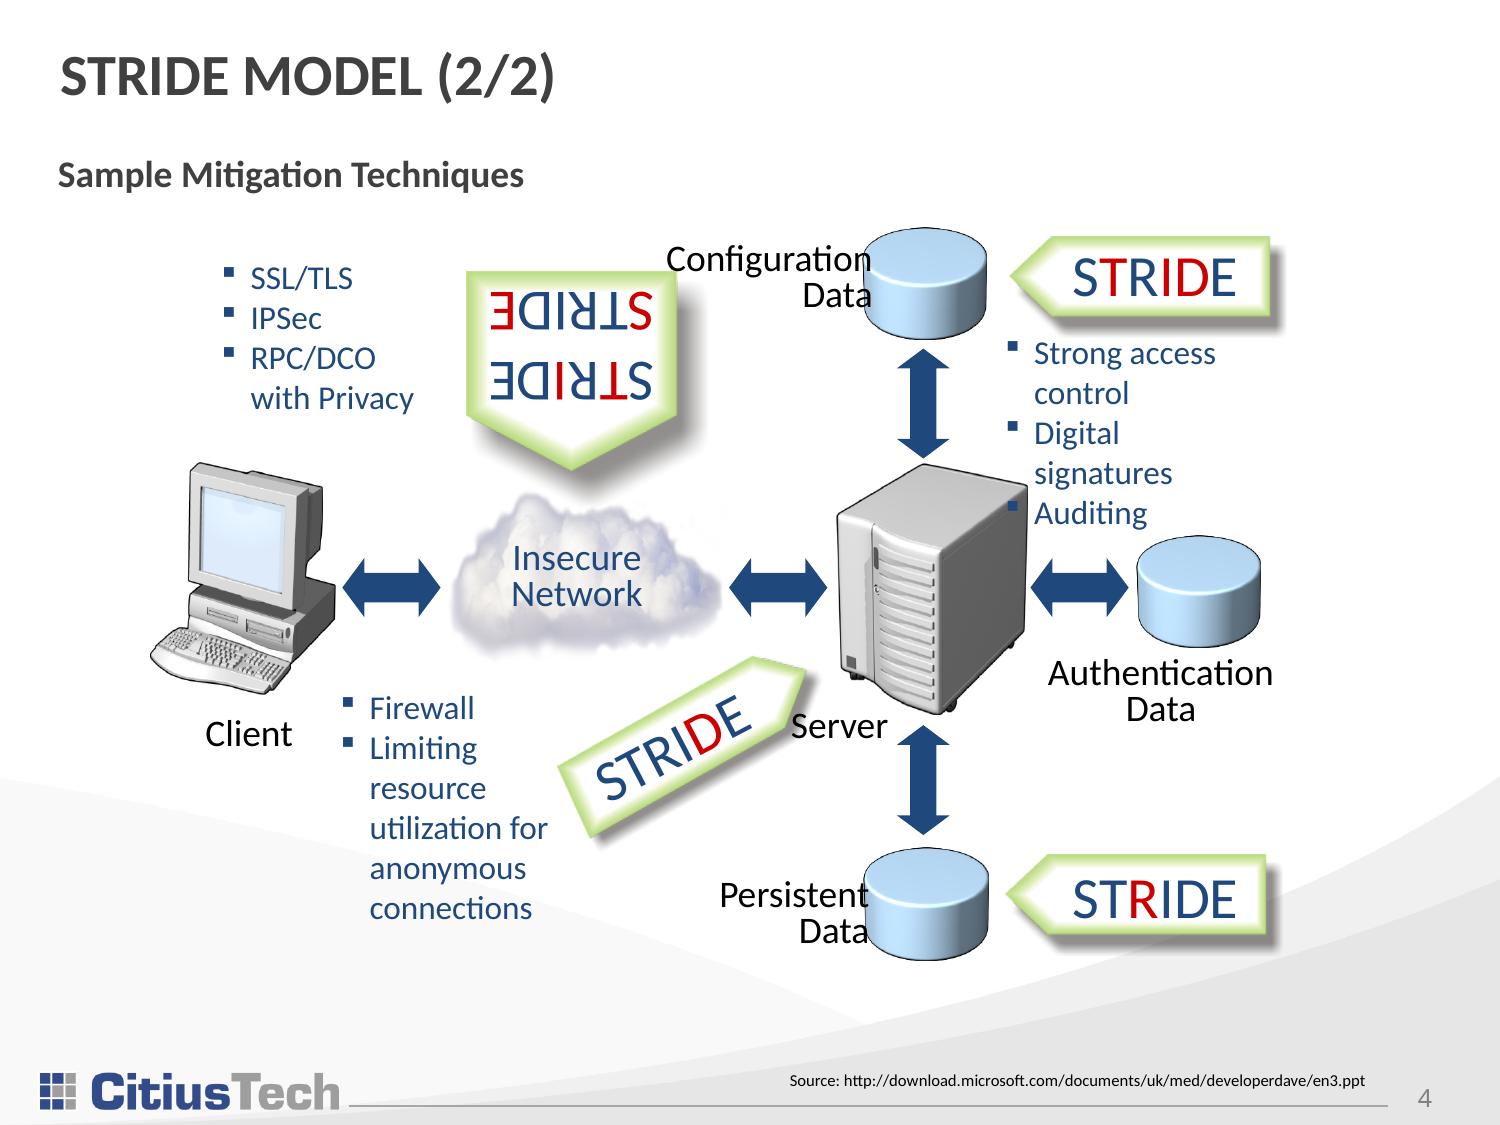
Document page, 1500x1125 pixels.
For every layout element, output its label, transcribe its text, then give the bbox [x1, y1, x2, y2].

picture [0, 0, 1500, 1125]
text_box Sample Mitigation Techniques [42, 144, 1499, 200]
text_box Source: http://download.microsoft.com/documents/uk/med/developerdave/en3.ppt [774, 1062, 1400, 1098]
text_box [149, 227, 1288, 961]
title STRIDE MODEL (2/2) [45, 24, 1450, 120]
